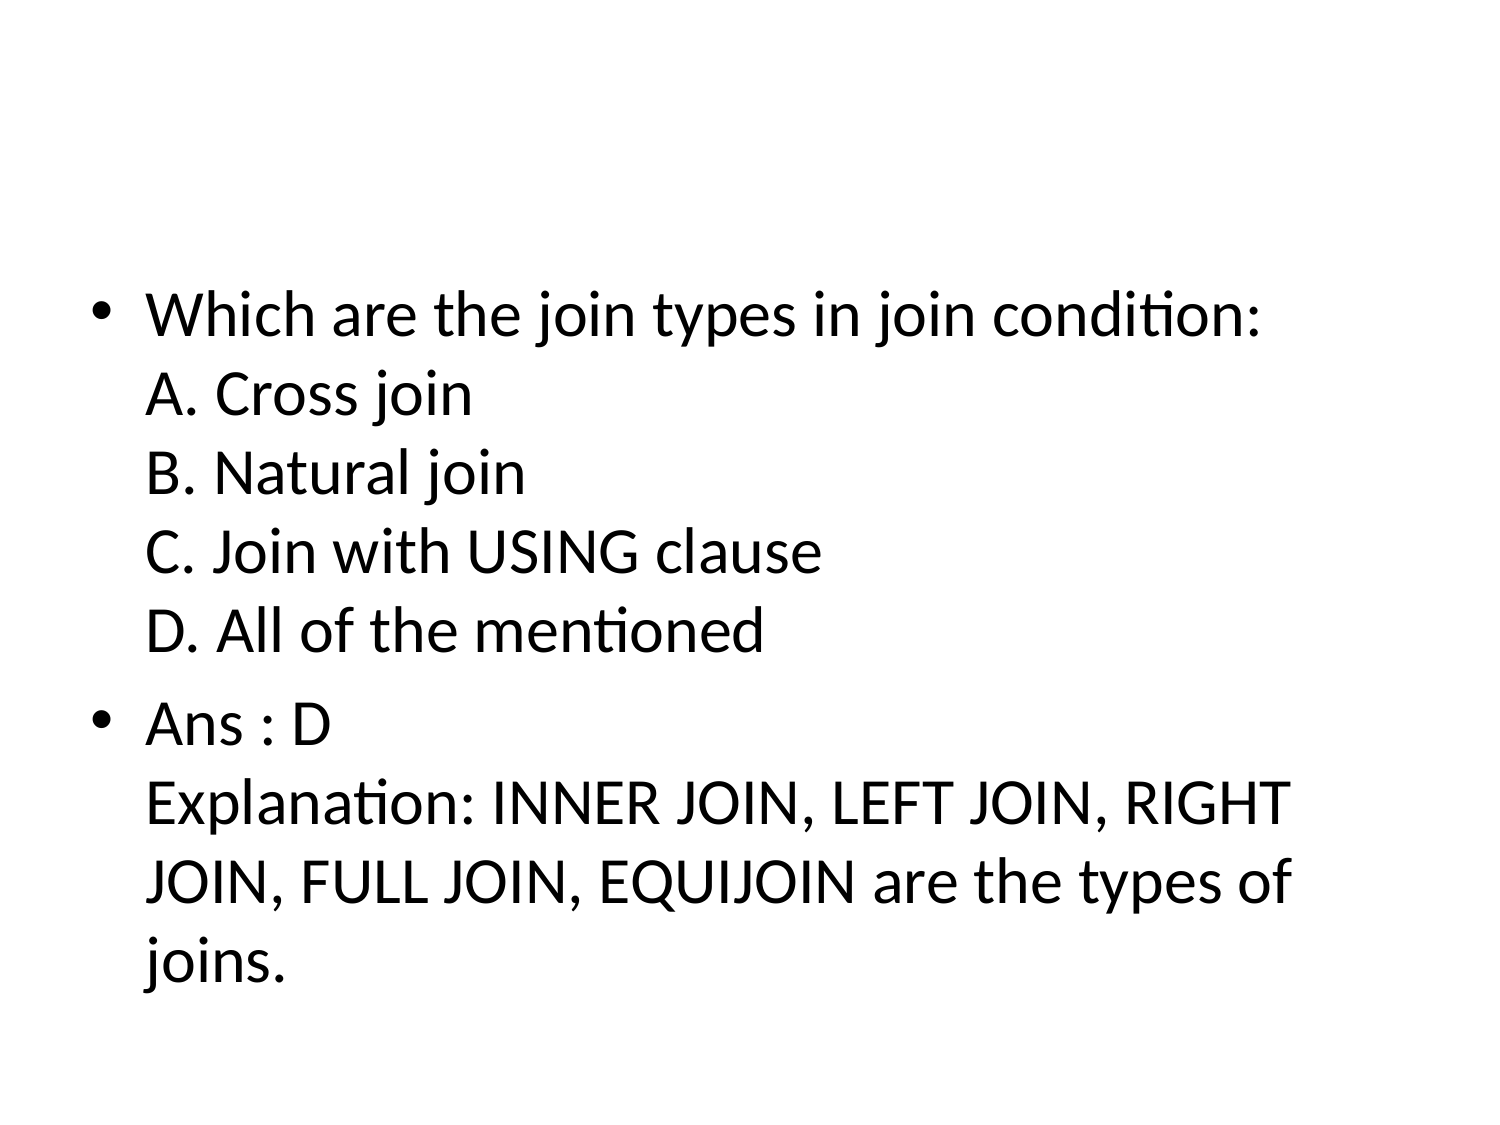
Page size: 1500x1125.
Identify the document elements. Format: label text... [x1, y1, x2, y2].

list Which are the join types in join condition: A. Cross join B. Natural join C. Join with USING clause D. All of the mentioned Ans : D Explanation: INNER JOIN, LEFT JOIN, RIGHT JOIN, FULL JOIN, EQUIJOIN are the types of joins. [75, 262, 1425, 1005]
